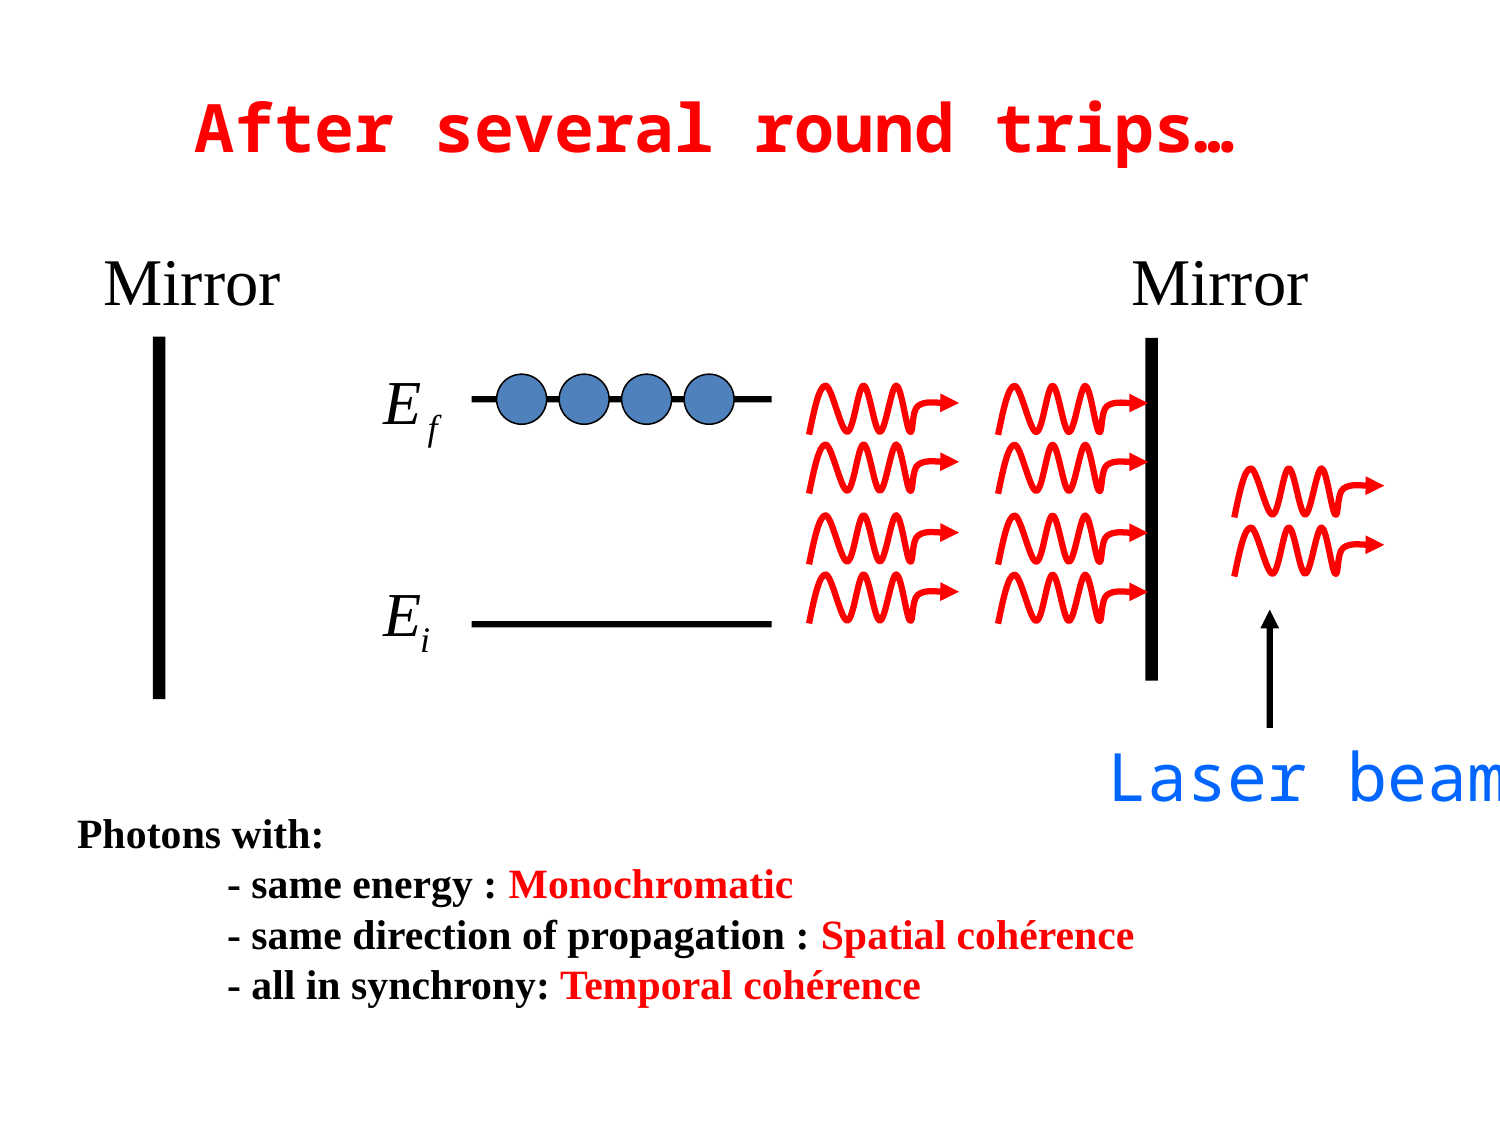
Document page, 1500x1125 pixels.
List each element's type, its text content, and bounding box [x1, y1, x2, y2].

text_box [88, 77, 1385, 729]
text_box Laser beam [1093, 727, 1500, 823]
text_box Photons with: - same energy : Monochromatic - same direction of propagation : Spatial cohérence - all in synchrony: Temporal cohérence [62, 799, 1385, 1015]
